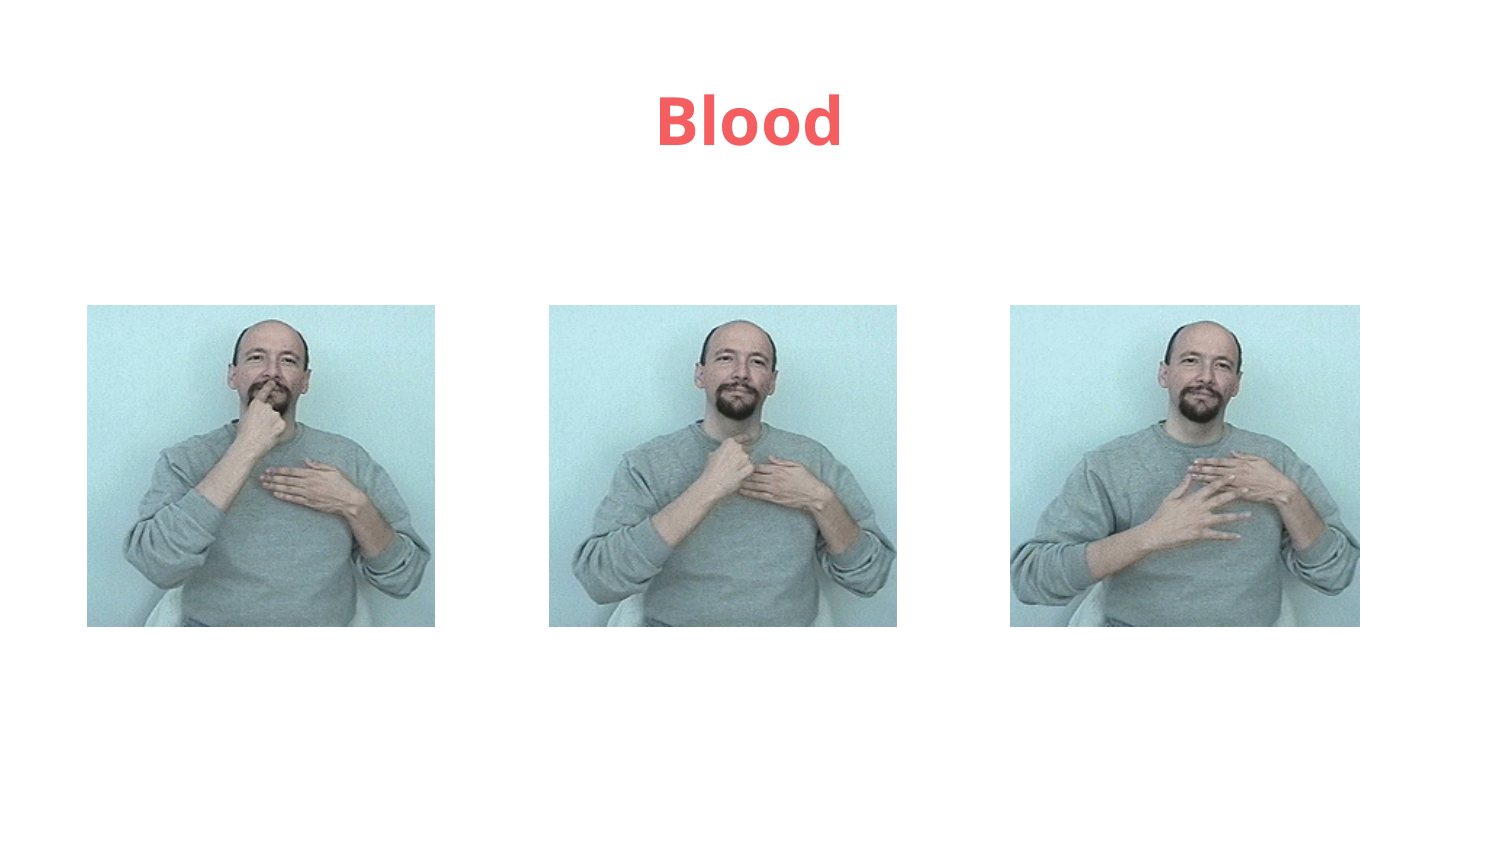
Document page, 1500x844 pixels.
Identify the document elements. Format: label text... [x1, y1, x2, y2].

title Blood [51, 64, 1449, 167]
picture [87, 305, 435, 627]
picture [548, 305, 897, 627]
picture [1010, 305, 1360, 627]
